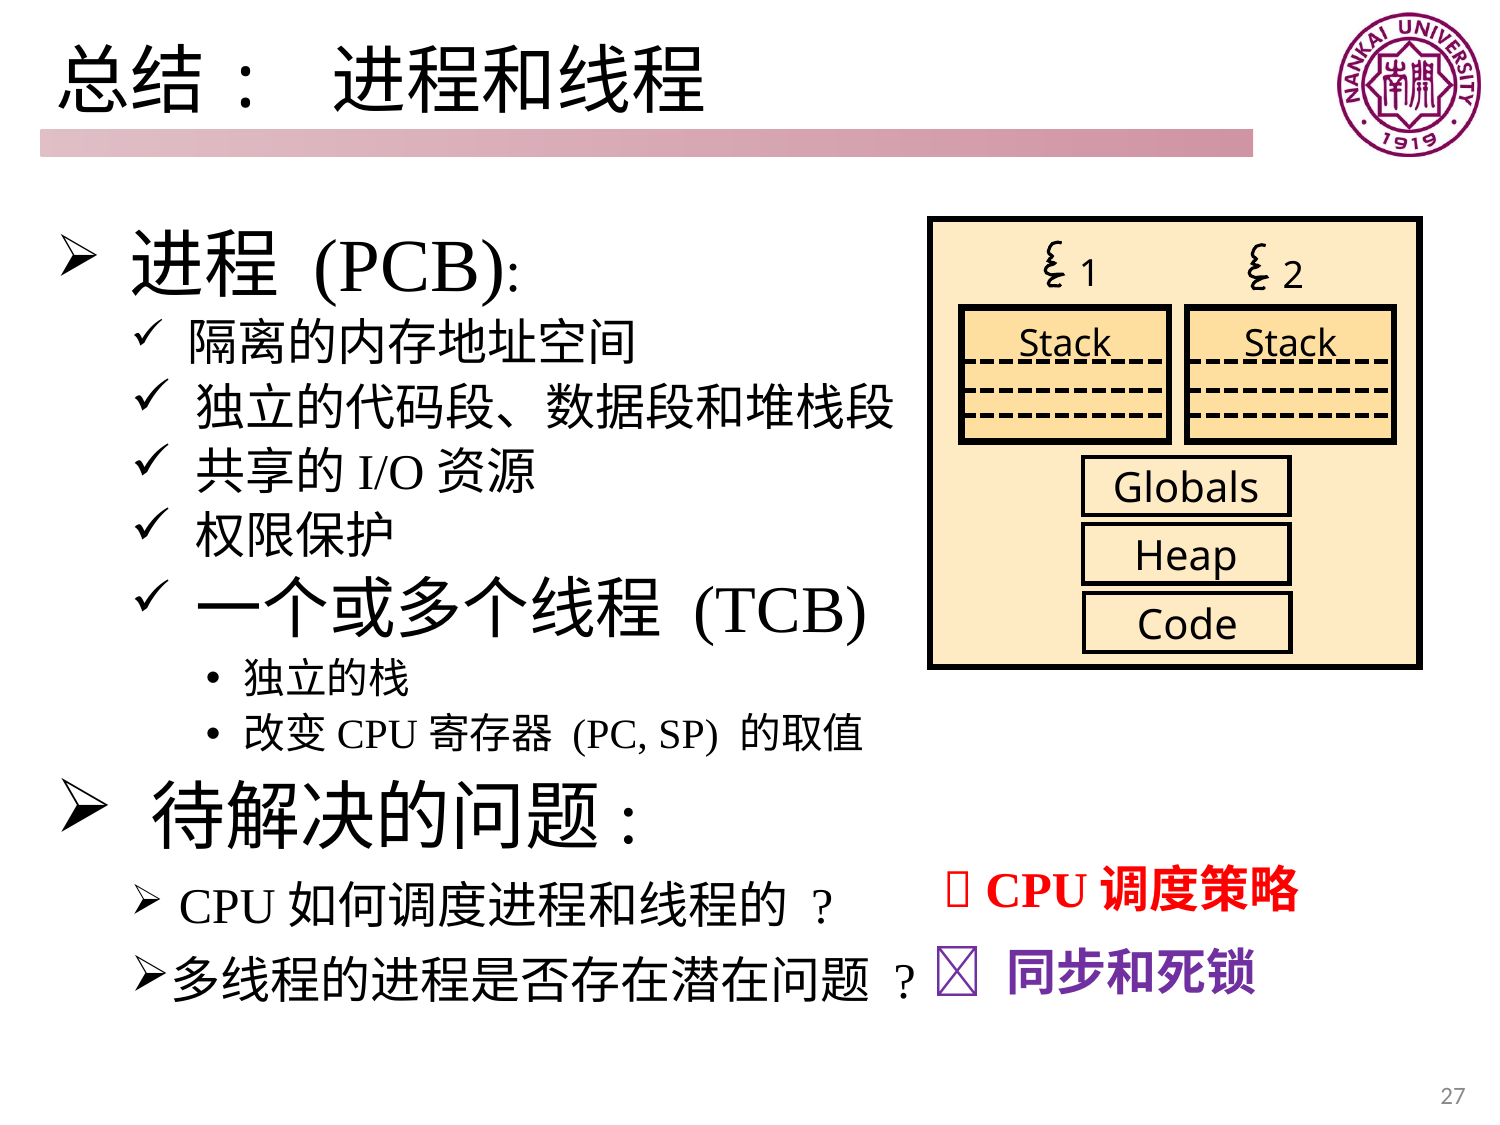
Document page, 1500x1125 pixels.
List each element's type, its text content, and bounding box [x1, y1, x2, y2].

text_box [961, 307, 1169, 442]
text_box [1045, 242, 1095, 297]
text_box  CPU调度策略 [815, 850, 1315, 925]
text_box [1187, 307, 1395, 442]
slide_number 27 [1143, 1065, 1481, 1125]
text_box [1249, 244, 1299, 300]
text_box  同步和死锁 [805, 933, 1271, 1009]
list 进程 (PCB): 隔离的内存地址空间 独立的代码段、数据段和堆栈段 共享的I/O资源 权限保护 一个或多个线程 (TCB) 独立的栈 改变CPU寄存器 (PC, SP) 的取值 待解决的问题: CPU如何调度进程和线程的 ? 多线程的进程是否存在潜在问题 ? [40, 218, 1481, 1042]
picture [1337, 12, 1481, 157]
title 总结: 进程和线程 [40, 33, 1335, 133]
